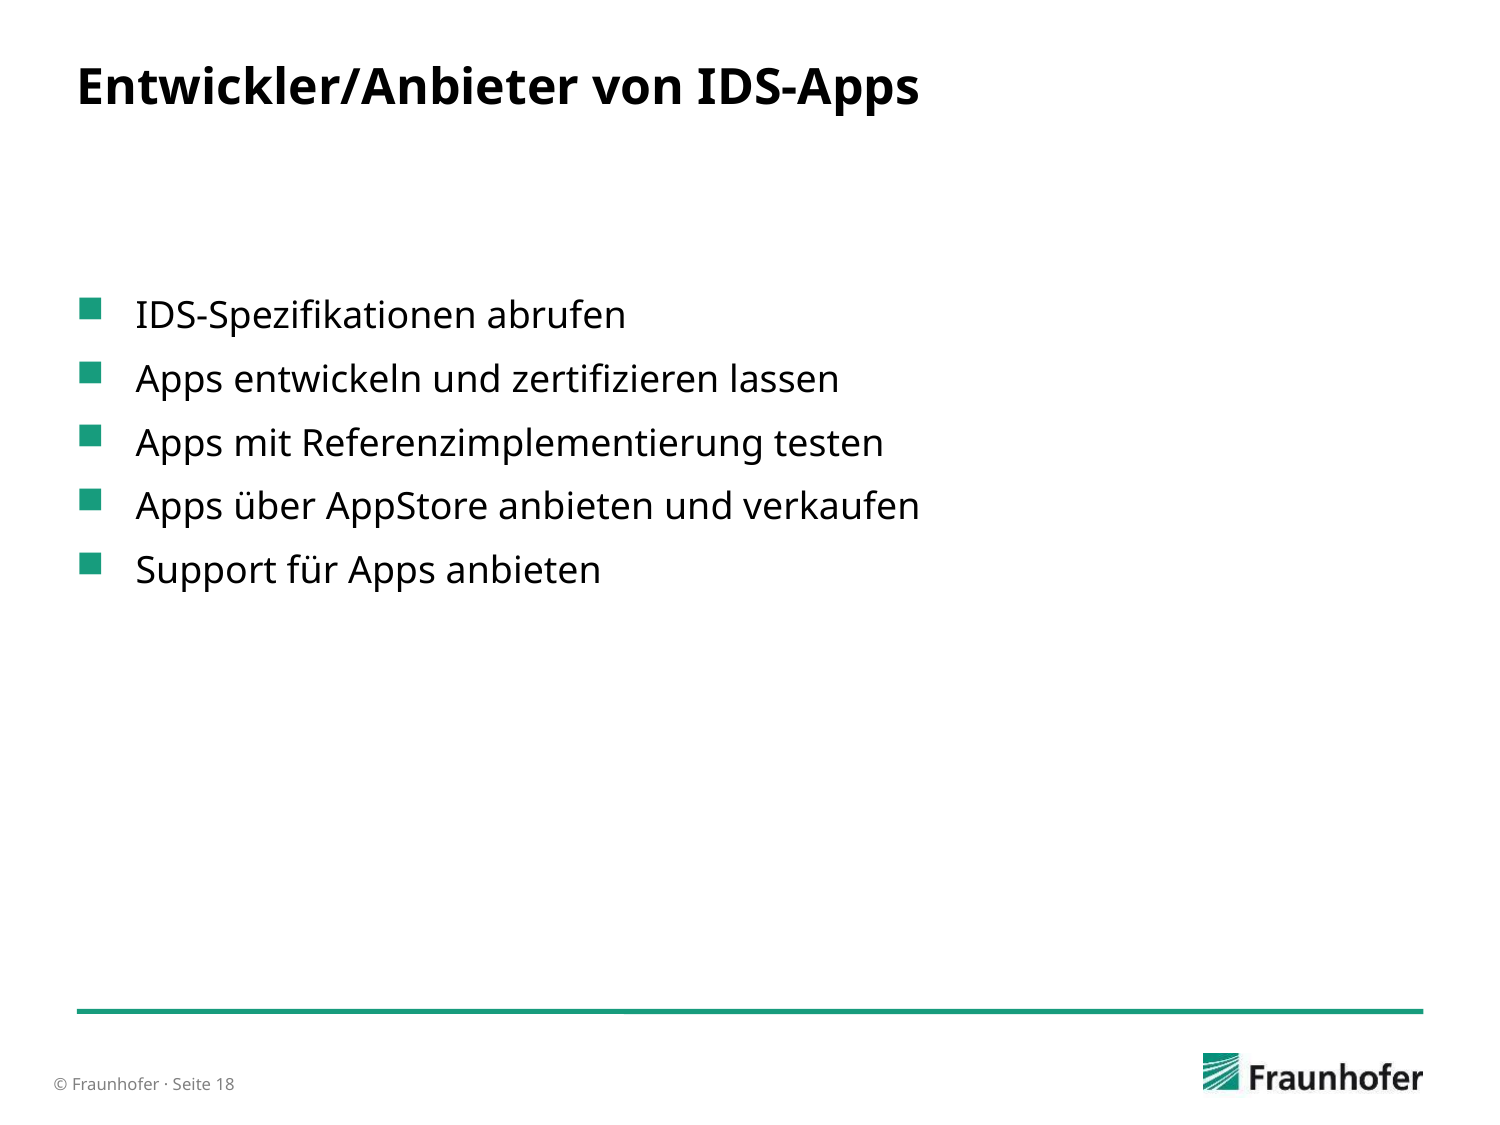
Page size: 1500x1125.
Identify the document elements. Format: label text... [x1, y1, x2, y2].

picture [1203, 1053, 1423, 1098]
title Entwickler/Anbieter von IDS-Apps [76, 54, 1423, 116]
list IDS-Spezifikationen abrufen Apps entwickeln und zertifizieren lassen Apps mit Referenzimplementierung testen Apps über AppStore anbieten und verkaufen Support für Apps anbieten [76, 290, 1424, 988]
